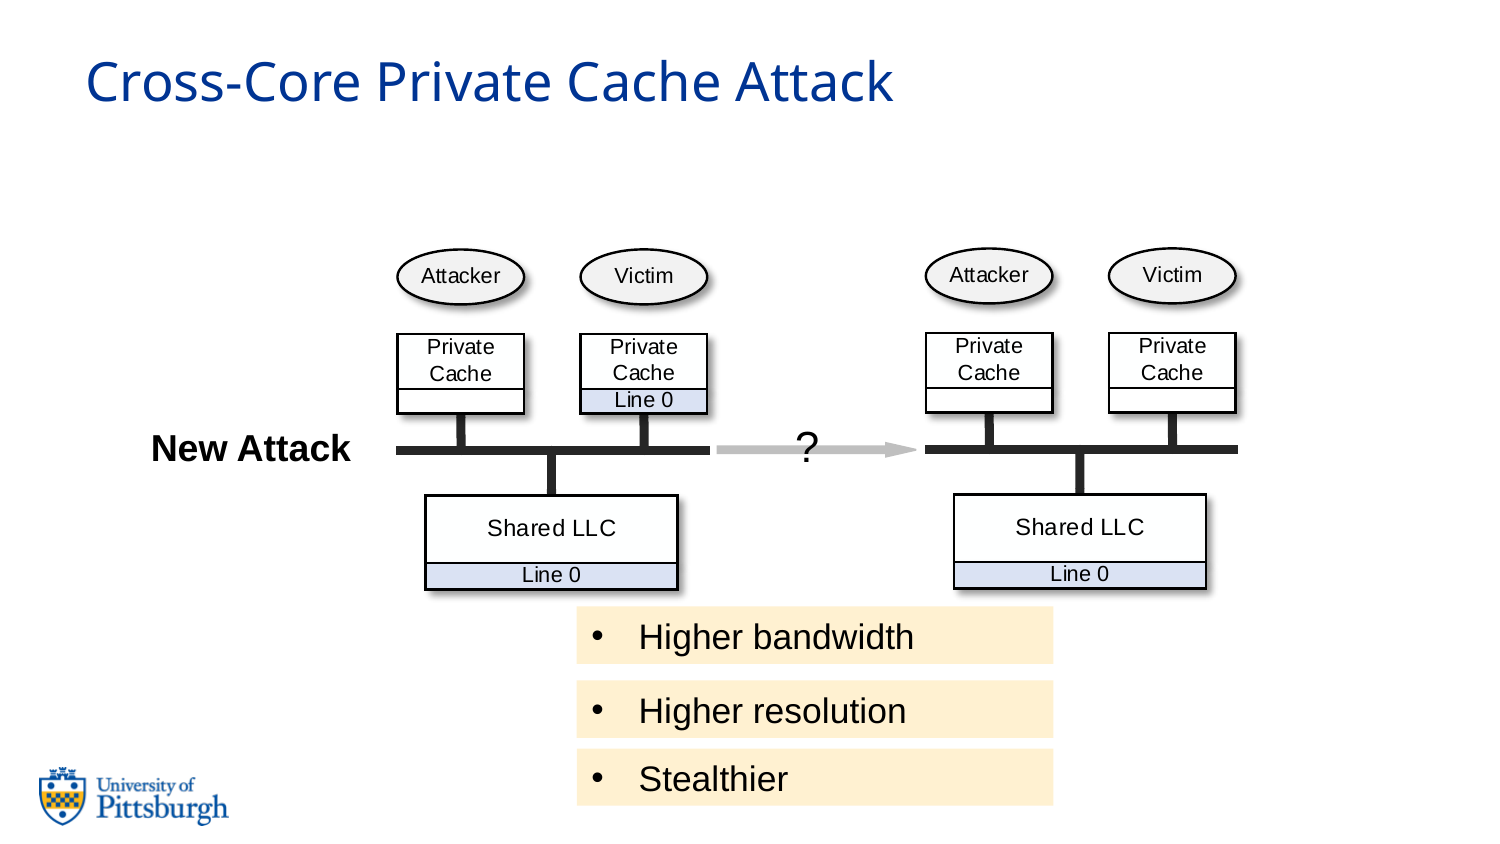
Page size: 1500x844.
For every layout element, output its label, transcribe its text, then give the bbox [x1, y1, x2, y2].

text_box New Attack [110, 416, 391, 477]
text_box Higher bandwidth [576, 606, 1054, 664]
text_box Higher resolution [576, 680, 1054, 738]
title Cross-Core Private Cache Attack [70, 46, 1365, 136]
text_box Stealthier [576, 748, 1054, 806]
picture [391, 238, 1253, 607]
picture [39, 767, 229, 826]
